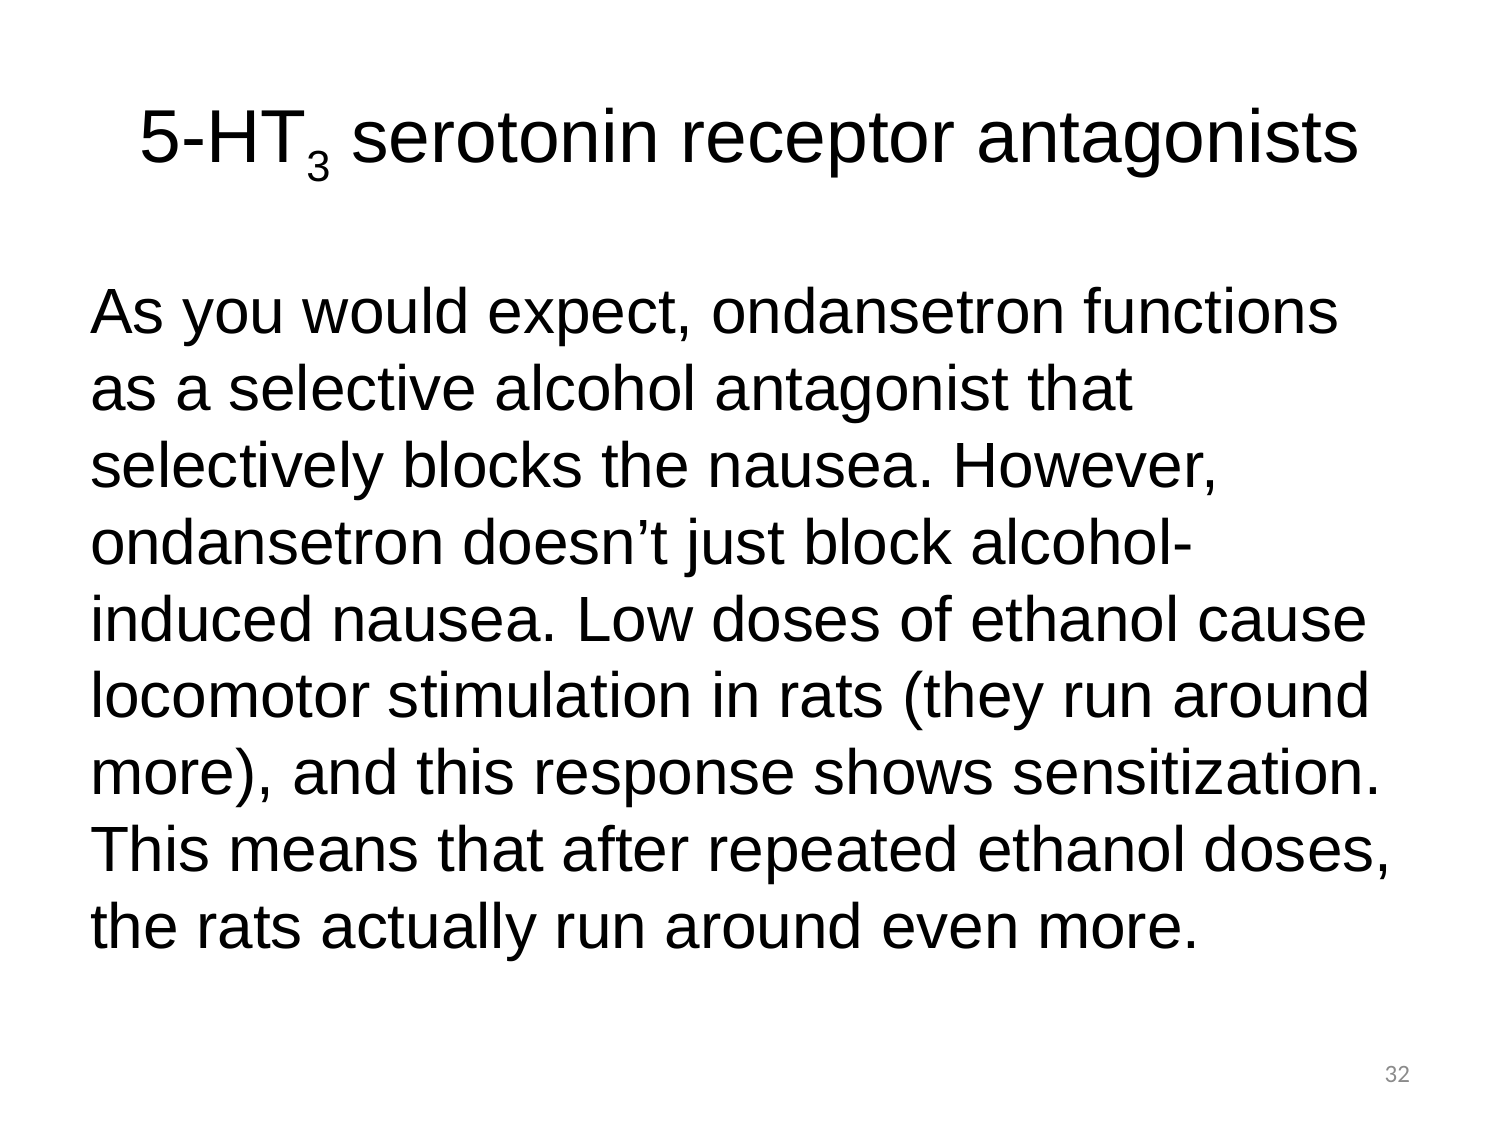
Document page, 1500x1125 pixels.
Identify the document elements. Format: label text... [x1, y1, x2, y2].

list As you would expect, ondansetron functions as a selective alcohol antagonist that selectively blocks the nausea. However, ondansetron doesn’t just block alcohol-induced nausea. Low doses of ethanol cause locomotor stimulation in rats (they run around more), and this response shows sensitization. This means that after repeated ethanol doses, the rats actually run around even more. [75, 262, 1425, 1005]
slide_number 32 [1074, 1042, 1425, 1103]
title 5-HT3 serotonin receptor antagonists [75, 45, 1425, 233]
